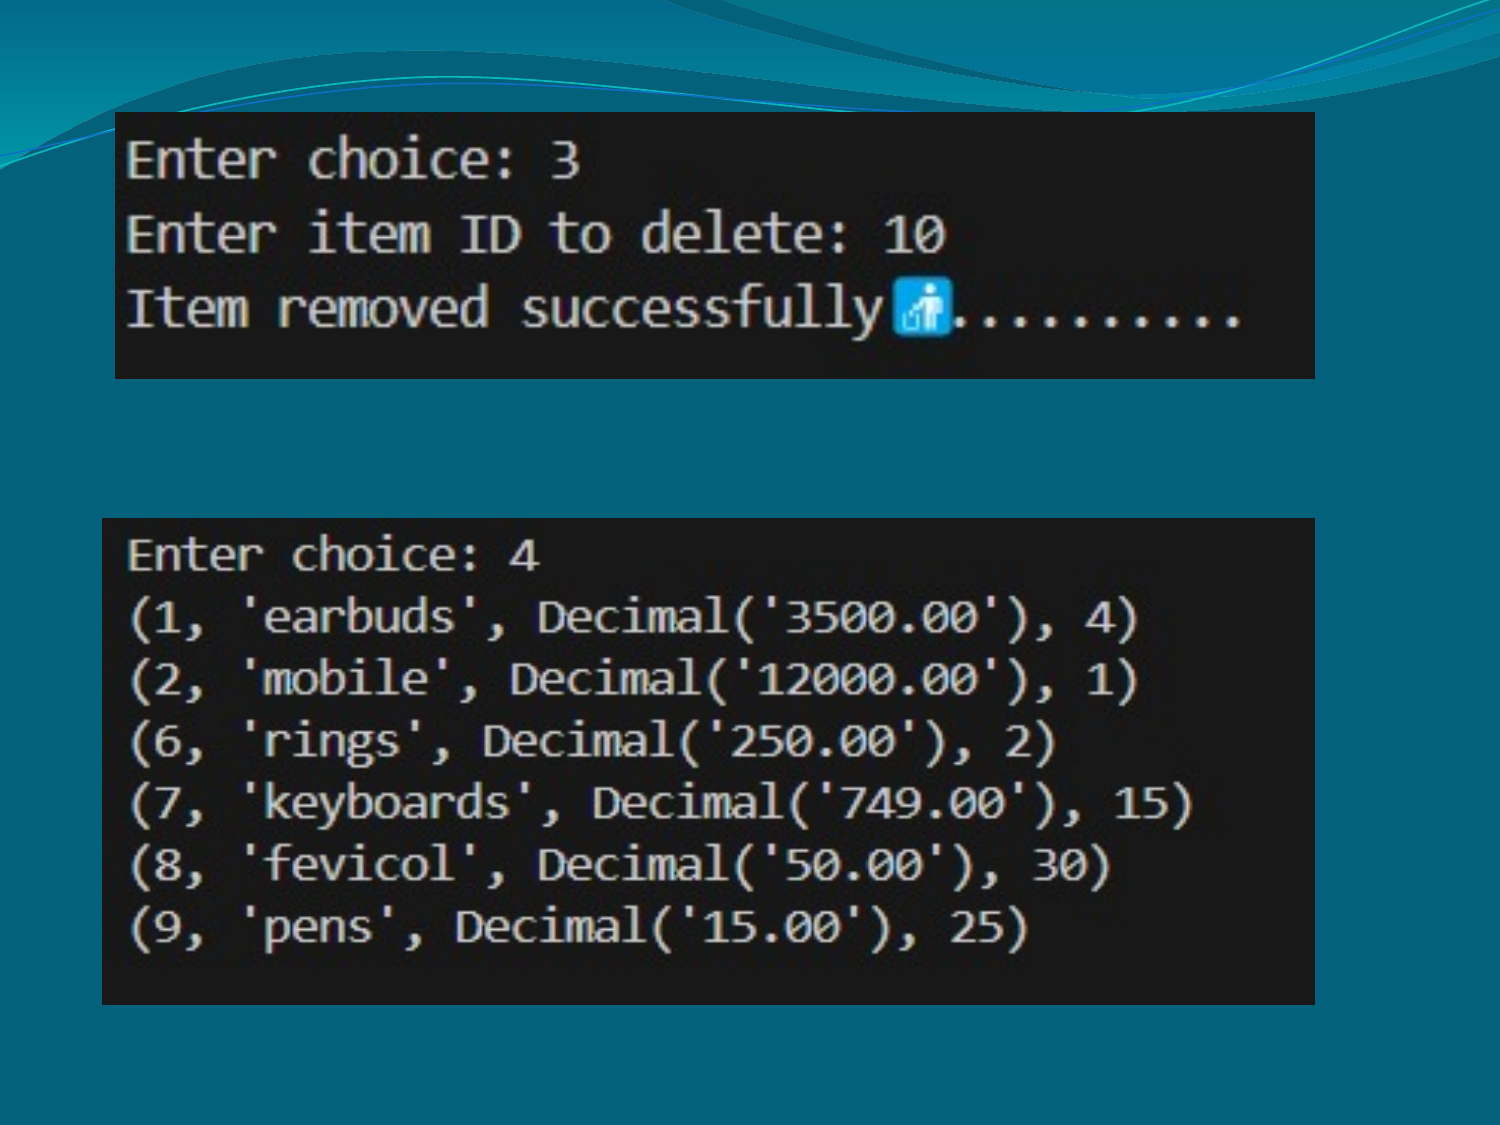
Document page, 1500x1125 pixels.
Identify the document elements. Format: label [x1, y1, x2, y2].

picture [116, 112, 1314, 378]
picture [103, 519, 1314, 1004]
